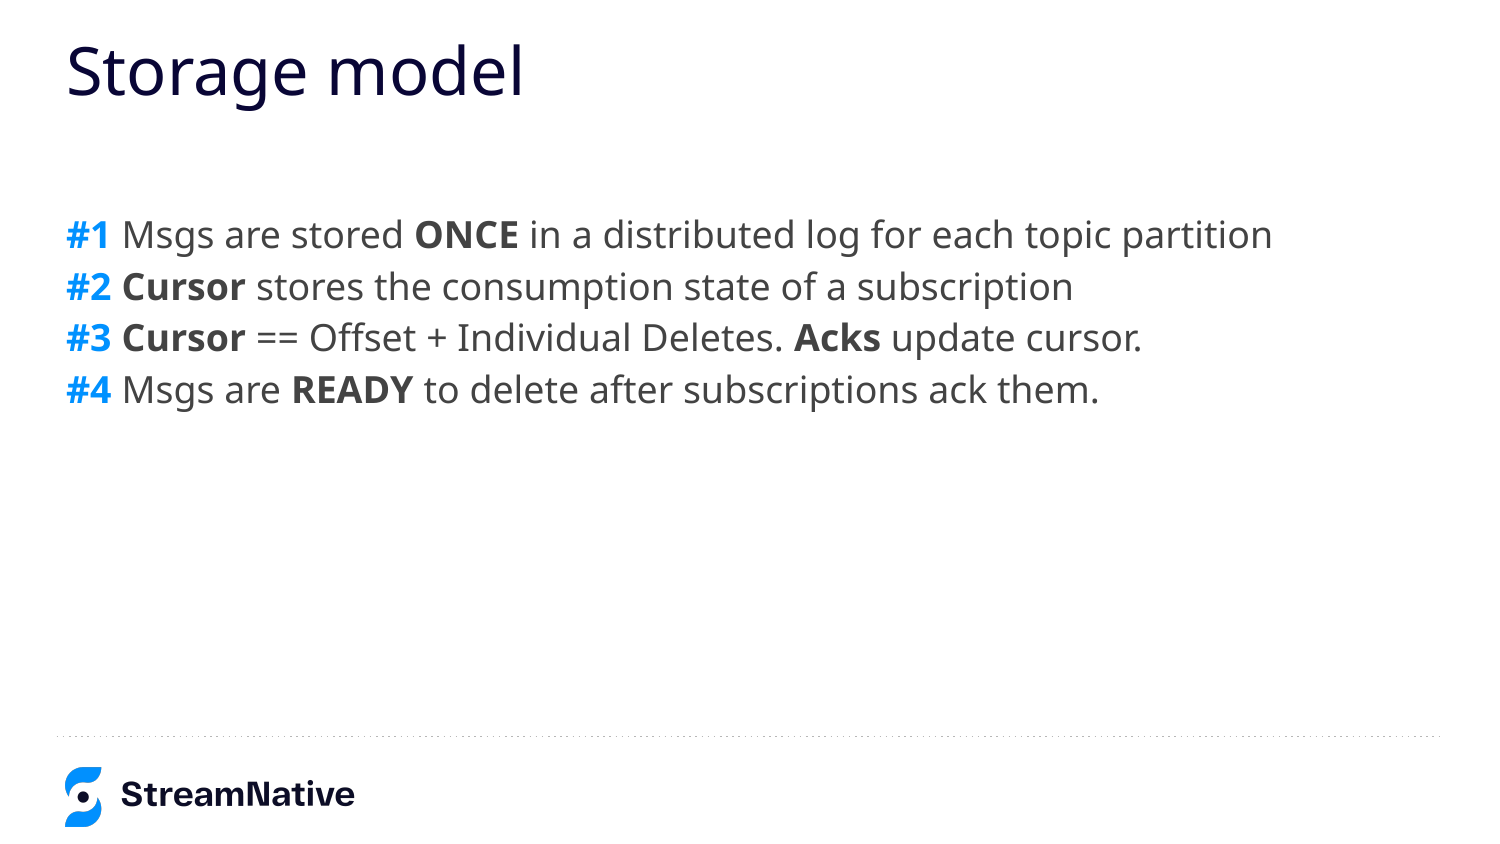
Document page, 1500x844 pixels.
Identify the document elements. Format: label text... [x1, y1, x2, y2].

picture [56, 758, 363, 836]
title Storage model [51, 13, 1449, 132]
list #1 Msgs are stored ONCE in a distributed log for each topic partition #2 Cursor stores the consumption state of a subscription #3 Cursor == Offset + Individual Deletes. Acks update cursor. #4 Msgs are READY to delete after subscriptions ack them. [51, 189, 1449, 750]
